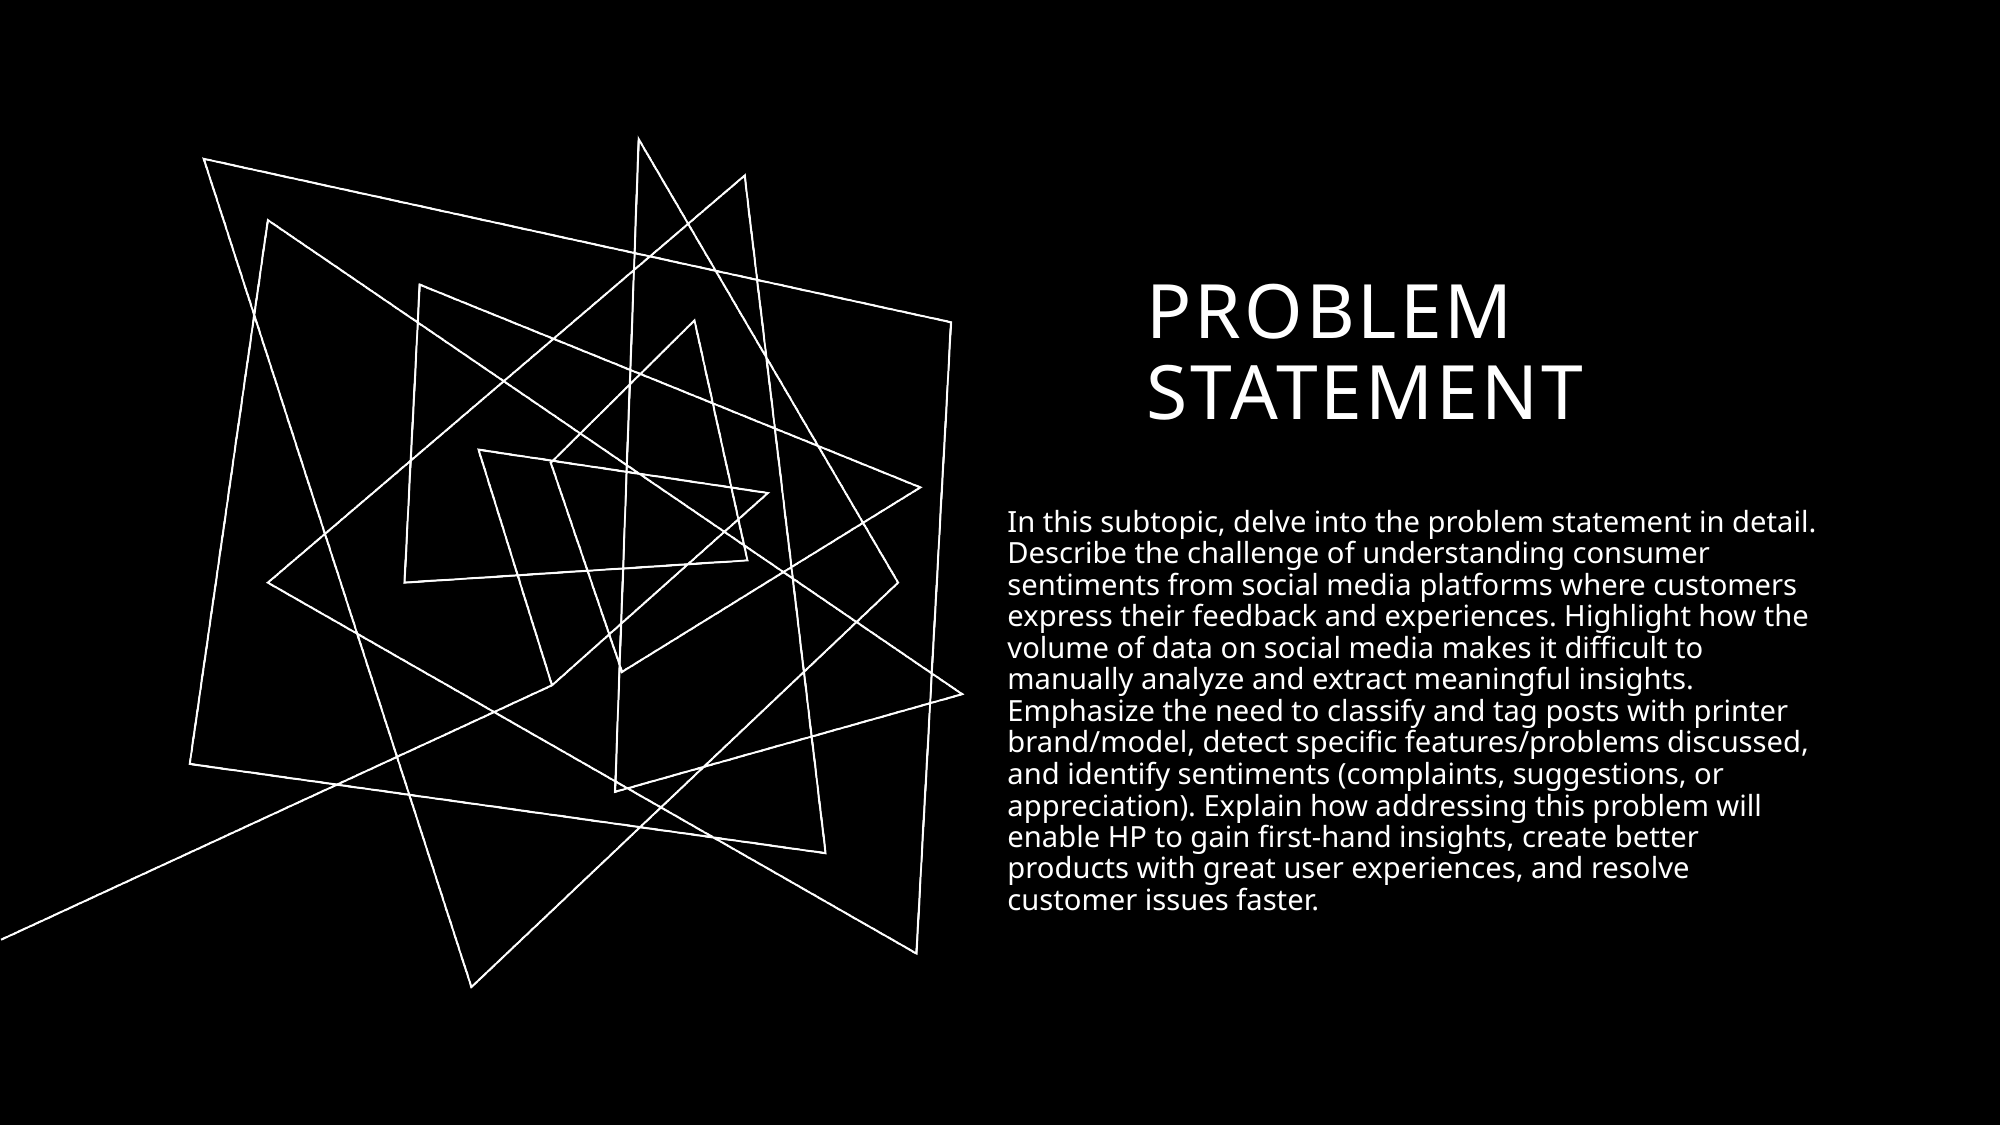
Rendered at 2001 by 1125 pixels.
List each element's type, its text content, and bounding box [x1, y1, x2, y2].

subtitle In this subtopic, delve into the problem statement in detail. Describe the challenge of understanding consumer sentiments from social media platforms where customers express their feedback and experiences. Highlight how the volume of data on social media makes it difficult to manually analyze and extract meaningful insights. Emphasize the need to classify and tag posts with printer brand/model, detect specific features/problems discussed, and identify sentiments (complaints, suggestions, or appreciation). Explain how addressing this problem will enable HP to gain first-hand insights, create better products with great user experiences, and resolve customer issues faster. [992, 443, 1842, 981]
title PROBLEM STATEMENT [1131, 162, 1817, 443]
picture [0, 135, 965, 989]
